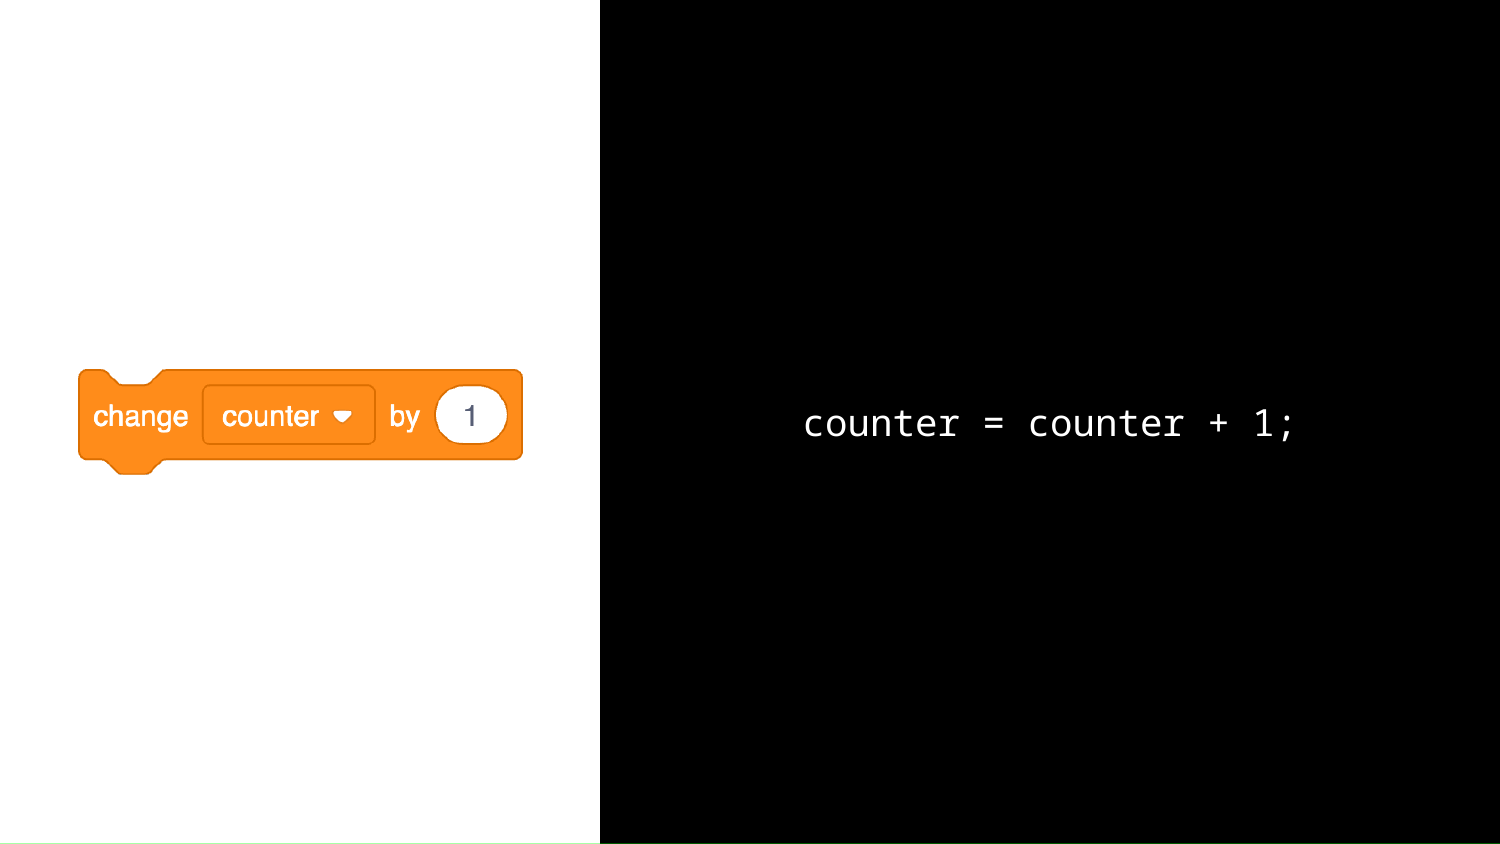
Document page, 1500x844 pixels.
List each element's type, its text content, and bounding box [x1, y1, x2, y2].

text_box counter = counter + 1; [778, 321, 1322, 523]
text_box [600, 0, 1500, 844]
picture [74, 368, 526, 476]
text_box [0, 0, 600, 844]
